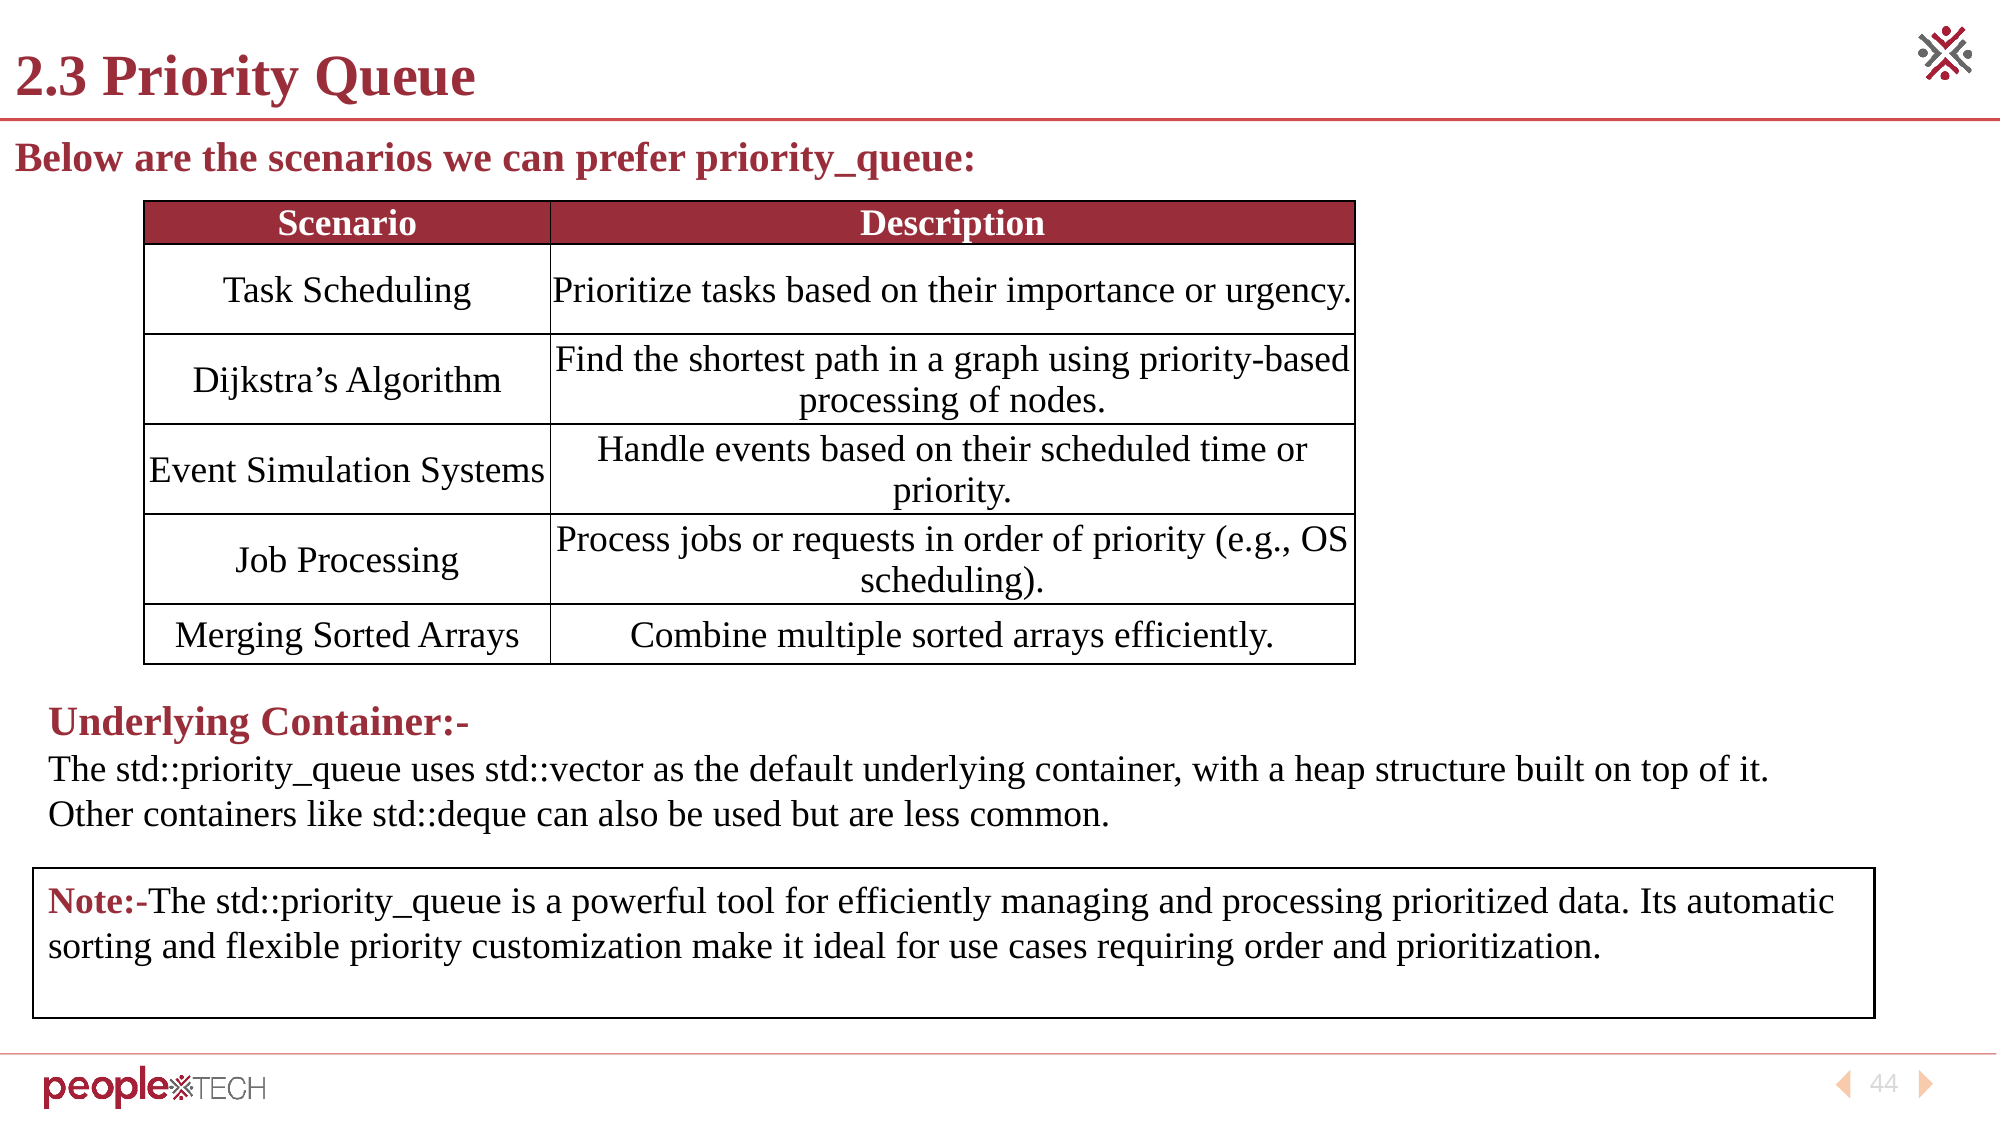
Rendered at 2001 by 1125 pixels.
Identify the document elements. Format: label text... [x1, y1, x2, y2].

table_cell Merging Sorted Arrays [145, 605, 550, 636]
text_box Below are the scenarios we can prefer priority_queue: [0, 122, 1339, 188]
picture [31, 1059, 275, 1115]
title 2.3 Priority Queue [0, 29, 1828, 116]
picture [1918, 26, 1972, 80]
table_cell Prioritize tasks based on their importance or urgency. [551, 245, 1354, 333]
table_cell Dijkstra’s Algorithm [145, 335, 550, 423]
table_cell Process jobs or requests in order of priority (e.g., OS scheduling). [551, 515, 1354, 603]
table_header Scenario [145, 202, 550, 243]
table_cell Find the shortest path in a graph using priority-based processing of nodes. [551, 335, 1354, 423]
table_cell Job Processing [145, 515, 550, 603]
table_cell Combine multiple sorted arrays efficiently. [551, 605, 1354, 636]
table_header Description [551, 202, 1354, 243]
table_cell Event Simulation Systems [145, 425, 550, 513]
table_cell Handle events based on their scheduled time or priority. [551, 425, 1354, 513]
text_box Underlying Container:- The std::priority_queue uses std::vector as the default underlying container, with a heap structure built on top of it. Other containers like std::deque can also be used but are less common. [33, 636, 1842, 868]
text_box Note:-The std::priority_queue is a powerful tool for efficiently managing and processing prioritized data. Its automatic sorting and flexible priority customization make it ideal for use cases requiring order and prioritization. [33, 868, 1875, 1019]
table_cell Task Scheduling [145, 245, 550, 333]
